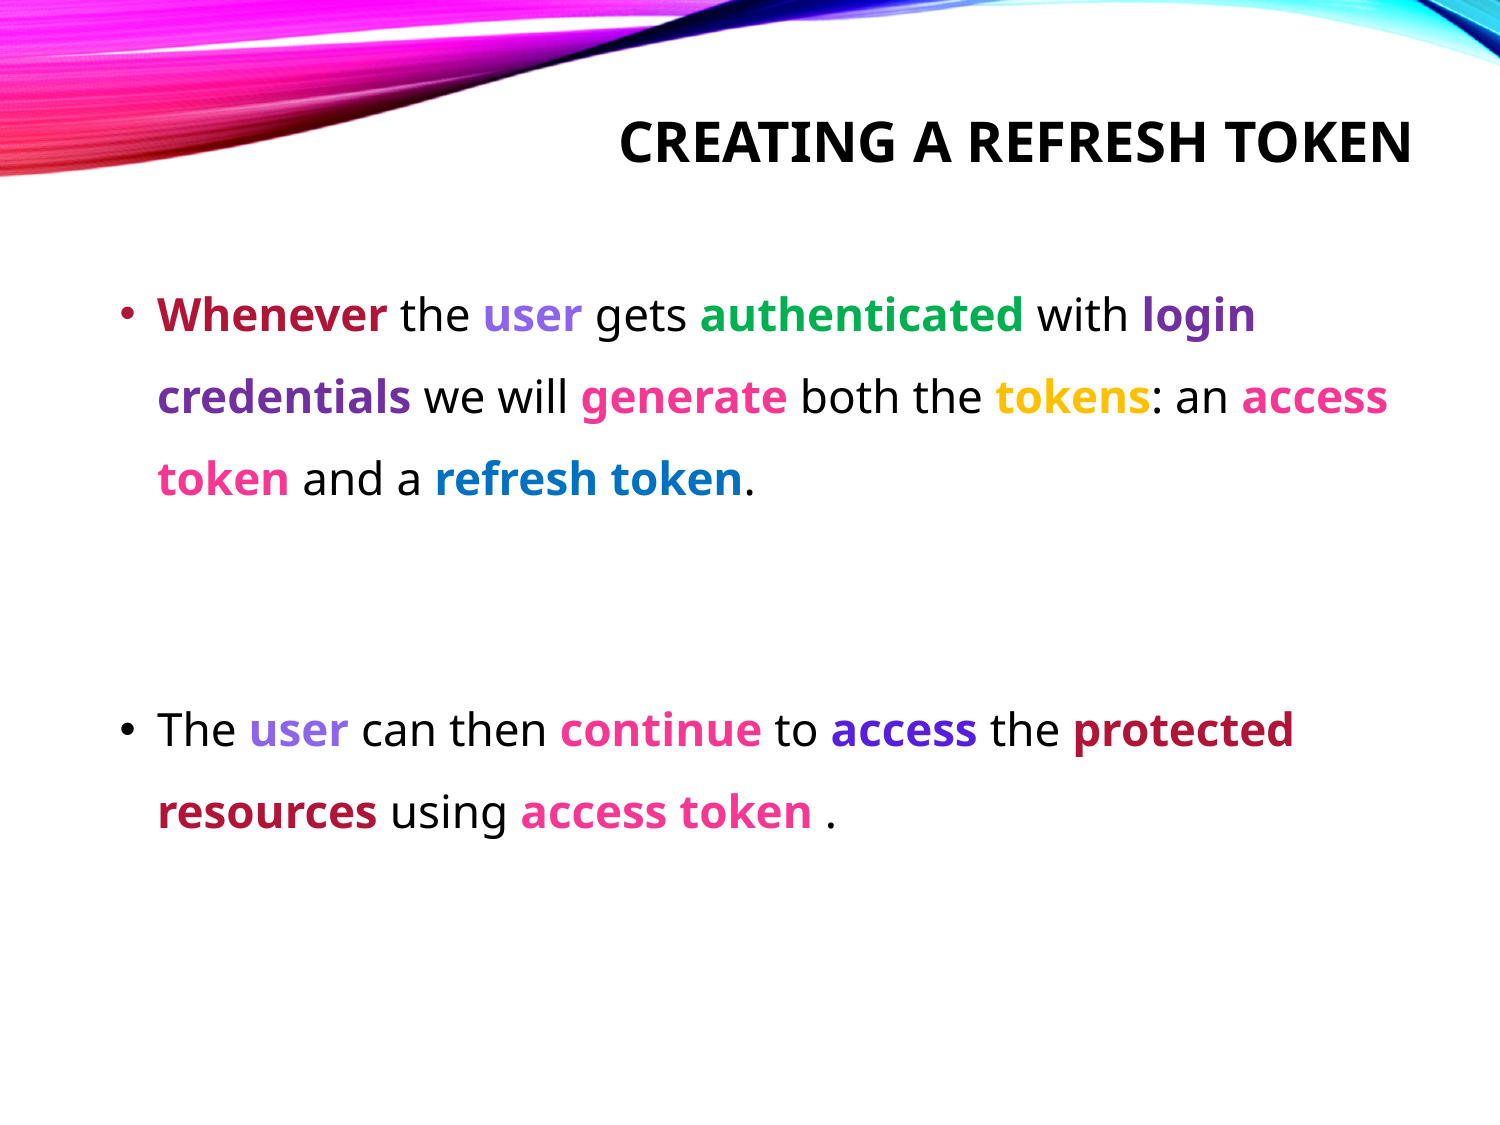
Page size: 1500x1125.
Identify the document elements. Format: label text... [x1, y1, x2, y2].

title Creating a refresh token [383, 38, 1431, 250]
list Whenever the user gets authenticated with login credentials we will generate both the tokens: an access token and a refresh token. The user can then continue to access the protected resources using access token . [29, 250, 1475, 1111]
picture [0, 0, 1500, 178]
